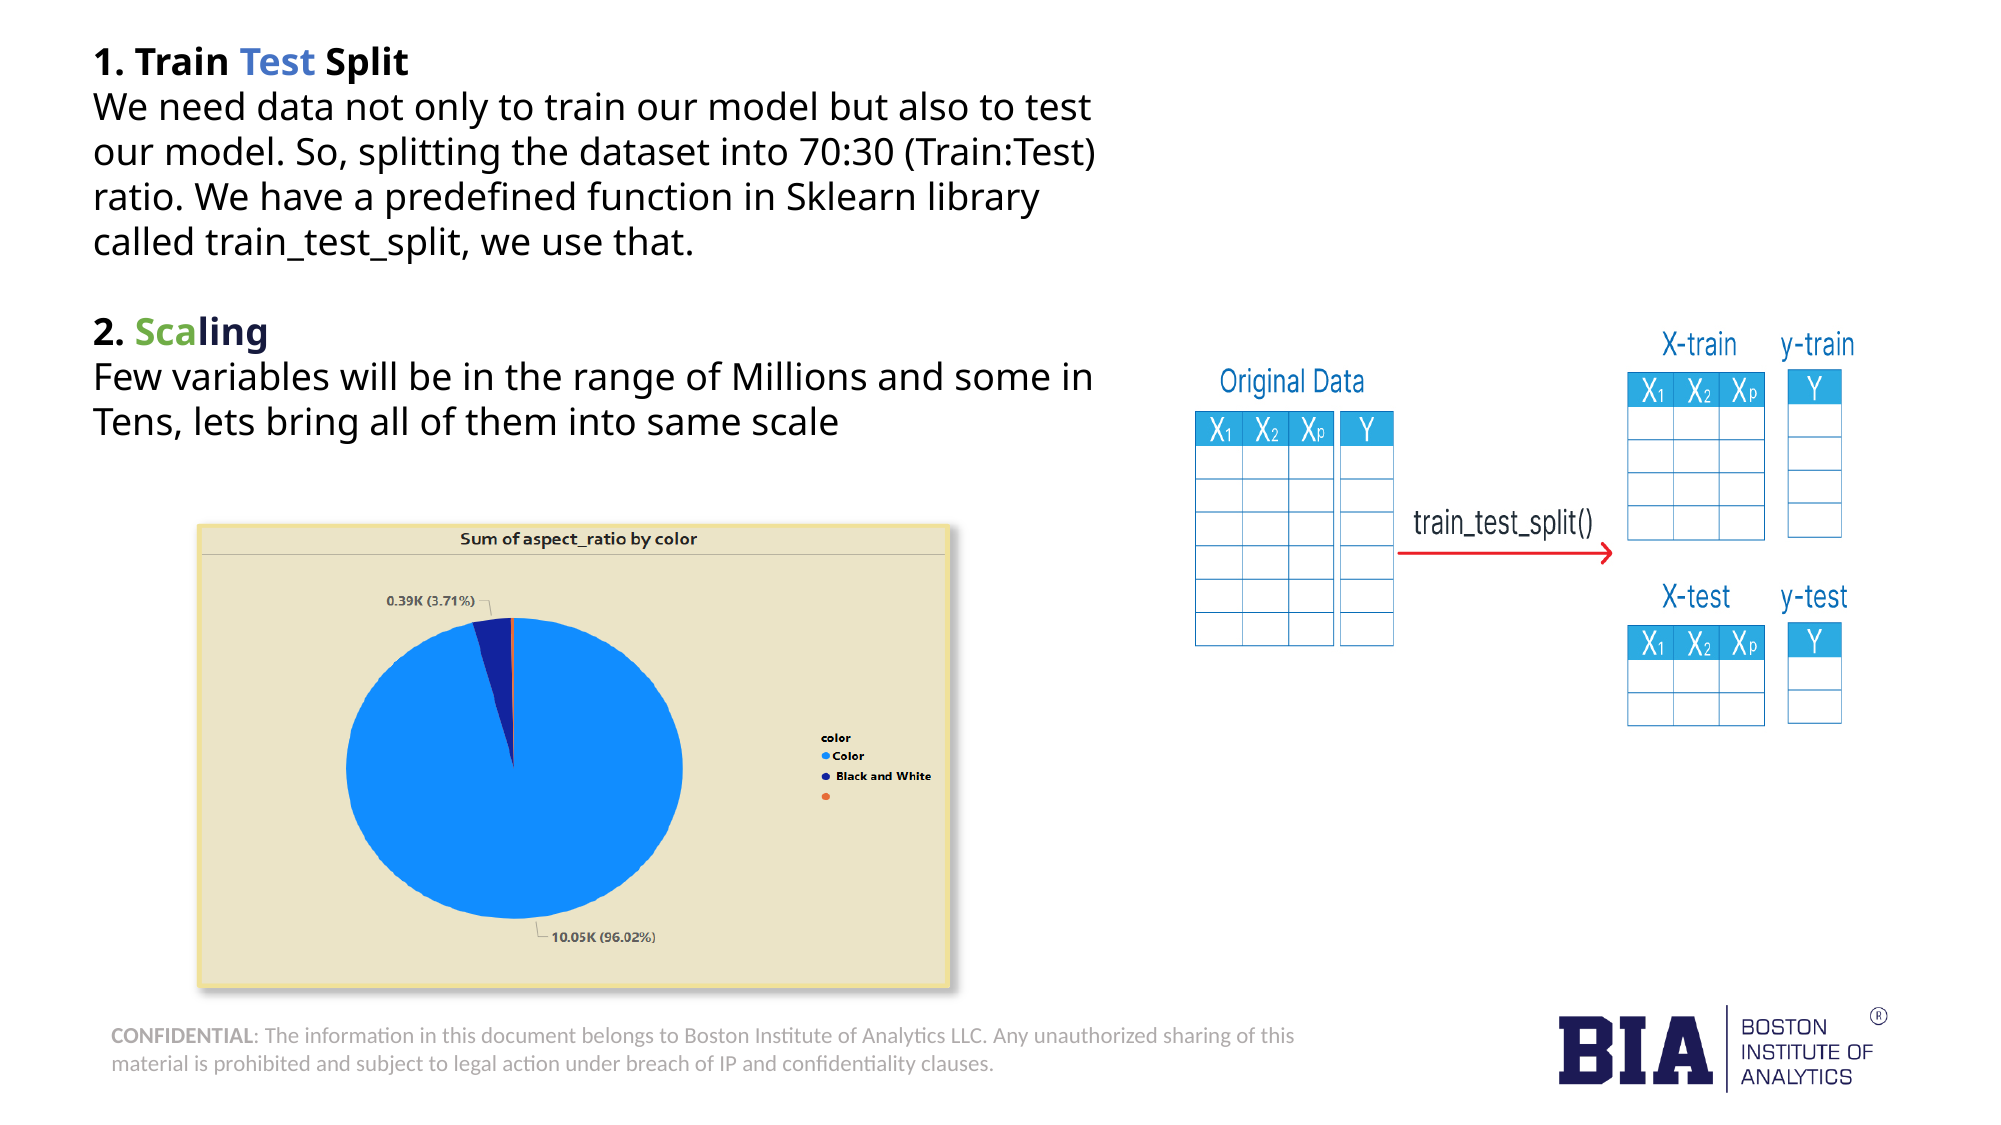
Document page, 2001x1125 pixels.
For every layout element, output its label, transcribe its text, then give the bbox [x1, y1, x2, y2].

picture [1172, 281, 1887, 811]
text_box 1. Train Test Split We need data not only to train our model but also to test our model. So, splitting the dataset into 70:30 (Train:Test) ratio. We have a predefined function in Sklearn library called train_test_split, we use that. 2. Scaling Few variables will be in the range of Millions and some in Tens, lets bring all of them into same scale [78, 30, 1141, 495]
picture [153, 503, 1001, 1019]
picture [1557, 1003, 1889, 1094]
